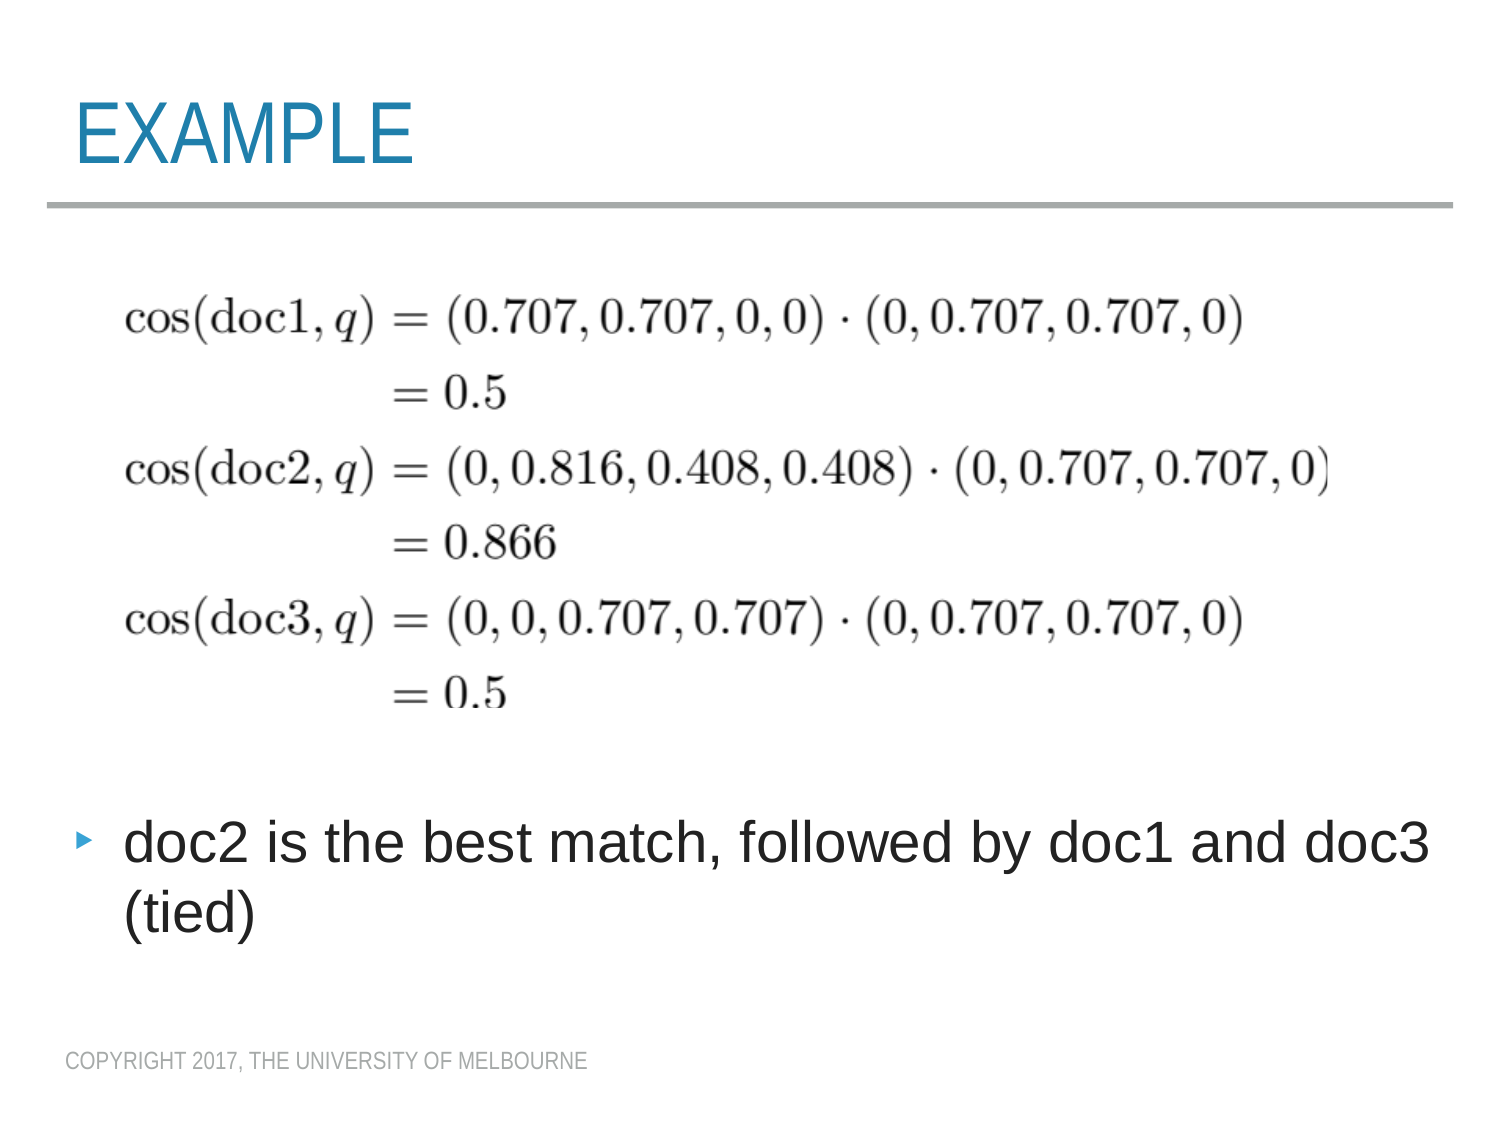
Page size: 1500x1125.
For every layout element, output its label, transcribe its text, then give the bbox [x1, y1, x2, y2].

picture [125, 292, 1328, 708]
title Example [65, 0, 1474, 190]
list doc2 is the best match, followed by doc1 and doc3 (tied) [63, 240, 1471, 1067]
